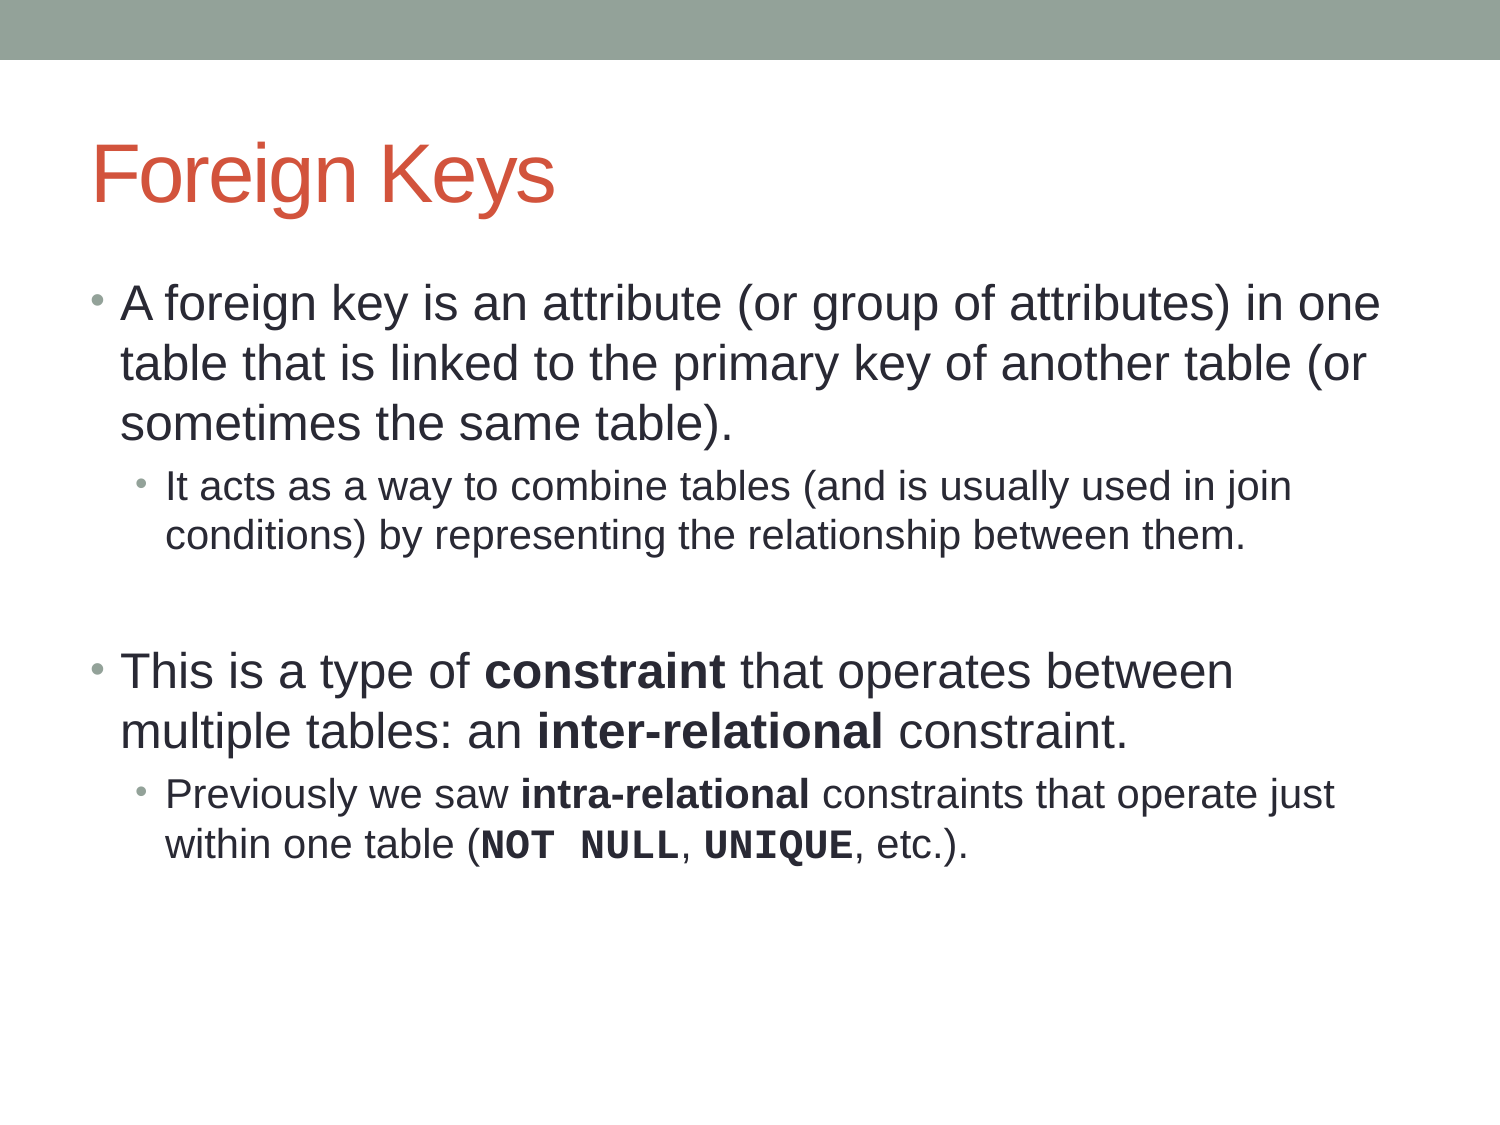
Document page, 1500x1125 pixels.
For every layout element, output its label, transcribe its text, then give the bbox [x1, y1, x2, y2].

list A foreign key is an attribute (or group of attributes) in one table that is linked to the primary key of another table (or sometimes the same table). It acts as a way to combine tables (and is usually used in join conditions) by representing the relationship between them. This is a type of constraint that operates between multiple tables: an inter-relational constraint. Previously we saw intra-relational constraints that operate just within one table (NOT NULL, UNIQUE, etc.). [75, 262, 1425, 1063]
title Foreign Keys [75, 87, 1425, 250]
